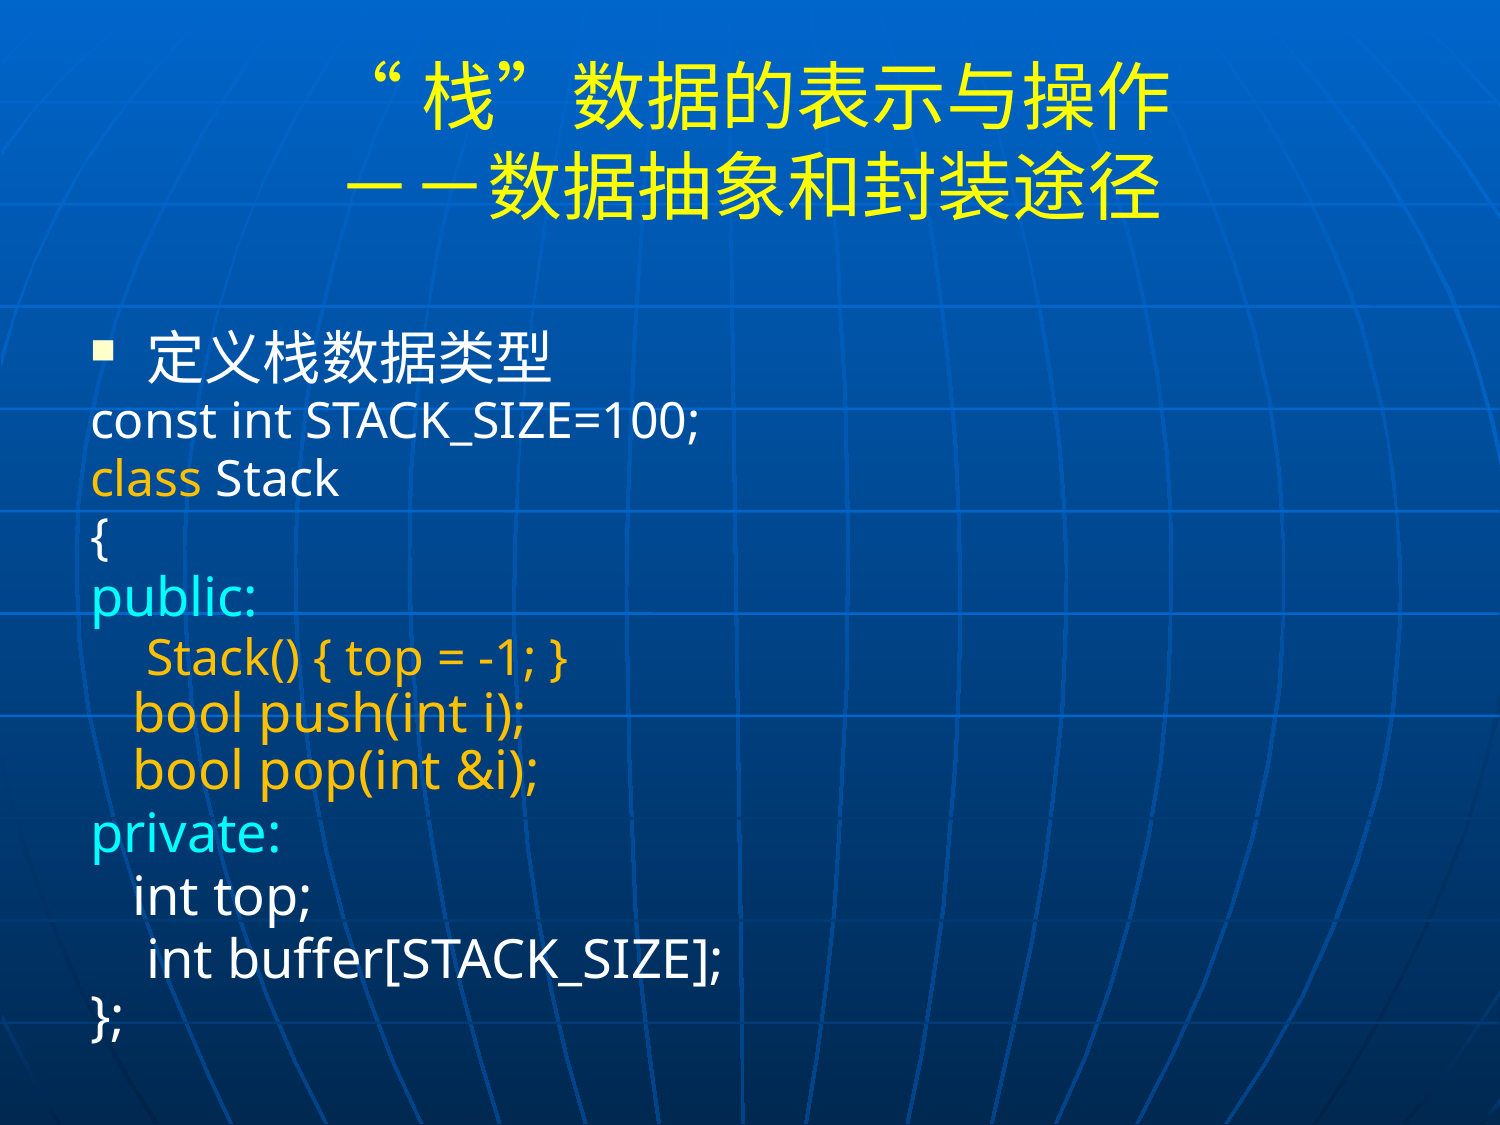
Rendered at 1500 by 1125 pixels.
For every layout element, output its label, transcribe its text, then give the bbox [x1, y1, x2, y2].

title “栈”数据的表示与操作 －－数据抽象和封装途径 [74, 45, 1426, 233]
list 定义栈数据类型 const int STACK_SIZE=100; class Stack { public: Stack() { top = -1; } bool push(int i); bool pop(int &i); private: int top; int buffer[STACK_SIZE]; }; [74, 327, 1426, 1059]
